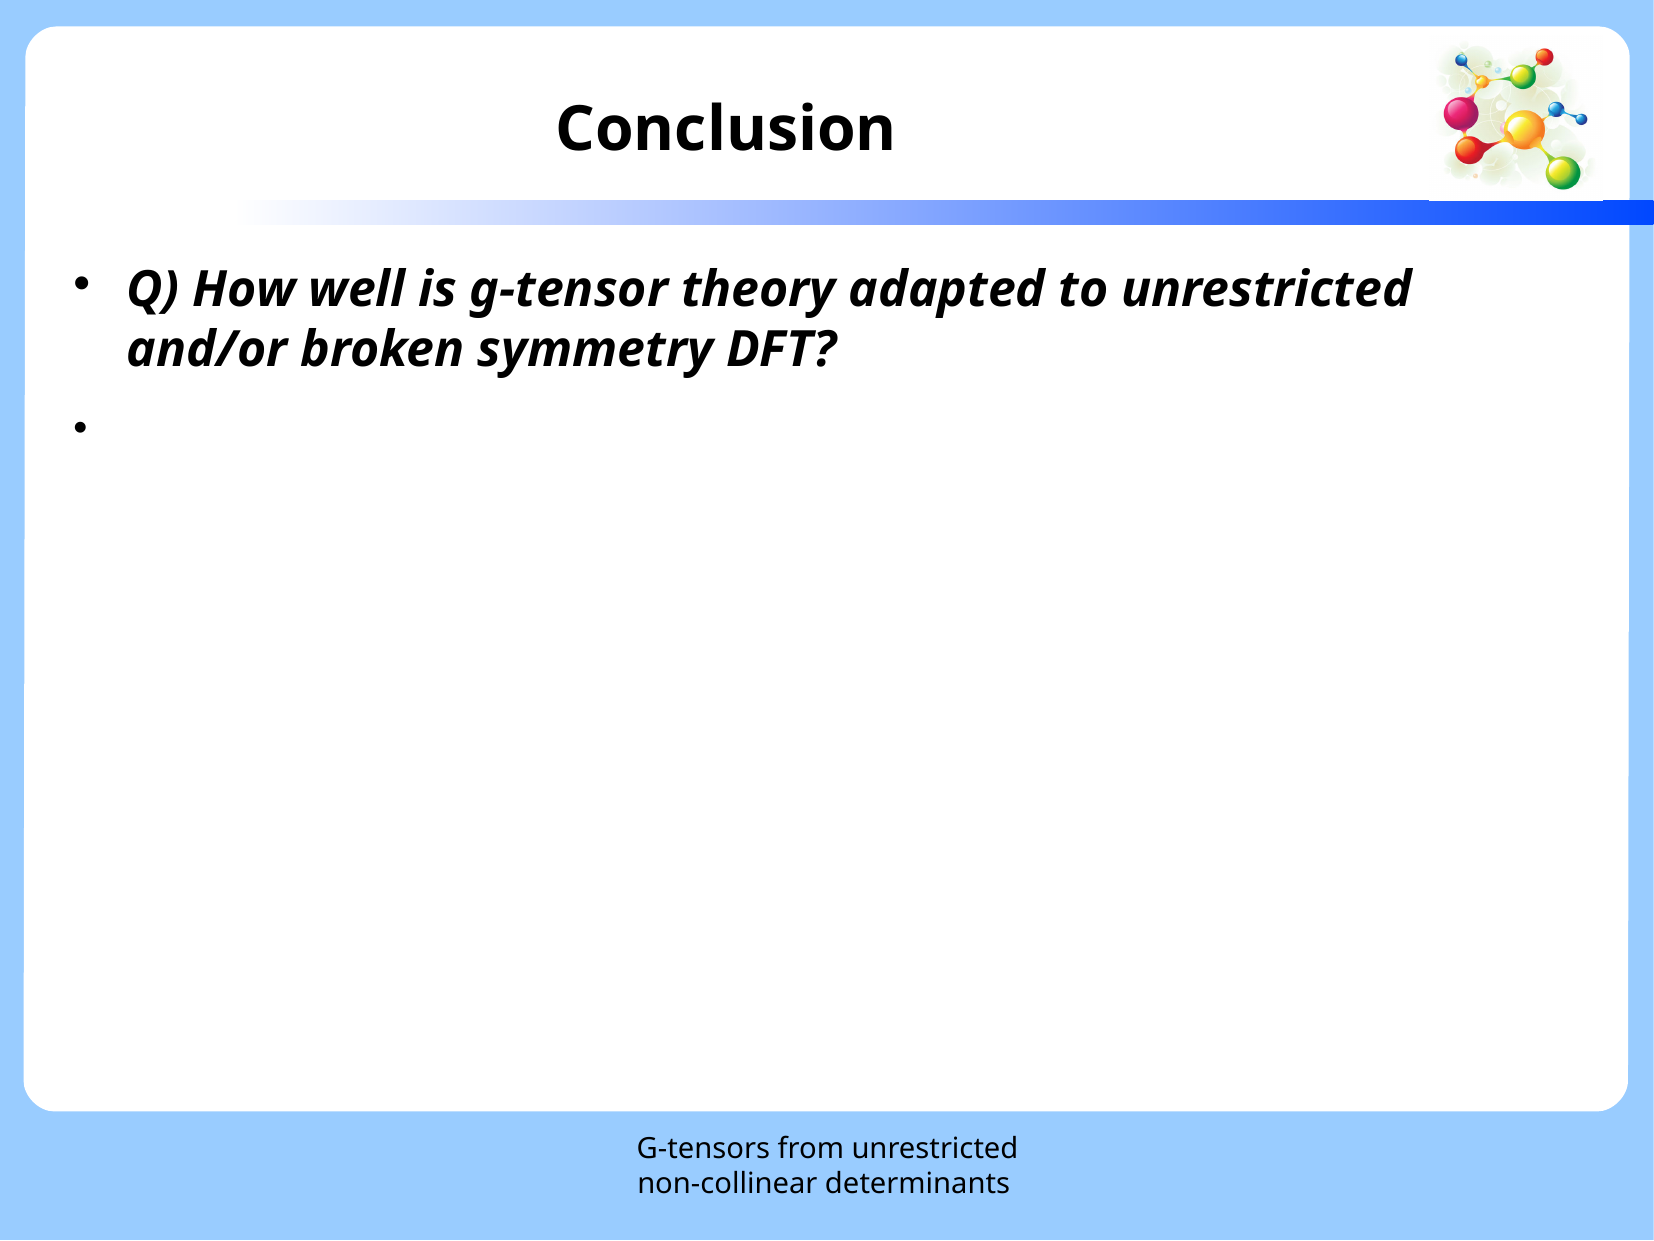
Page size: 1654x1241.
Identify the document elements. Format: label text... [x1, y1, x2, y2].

text_box [790, 201, 794, 224]
text_box Q) How well is g-tensor theory adapted to unrestricted and/or broken symmetry DFT? [55, 255, 1544, 1077]
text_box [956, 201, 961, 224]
text_box [873, 201, 877, 224]
picture [1428, 35, 1603, 201]
text_box Conclusion [82, 49, 1370, 201]
